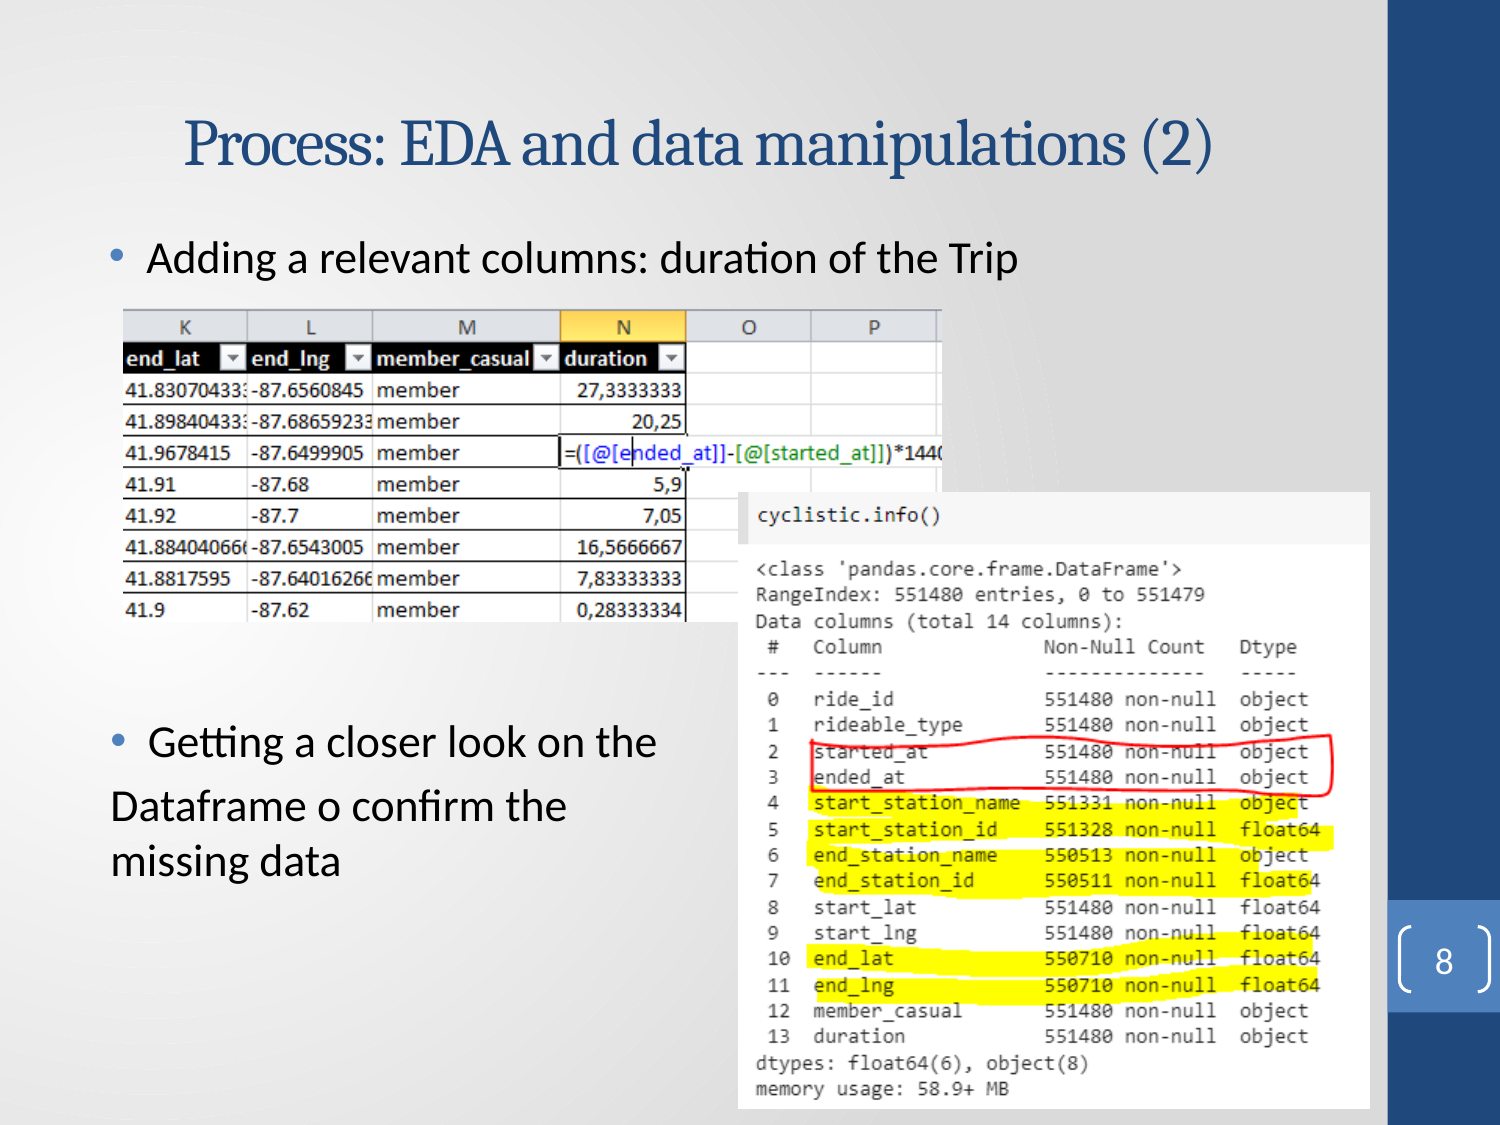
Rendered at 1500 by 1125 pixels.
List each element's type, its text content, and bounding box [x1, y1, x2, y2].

list Adding a relevant columns: duration of the Trip [75, 233, 1325, 308]
title Process: EDA and data manipulations (2) [75, 45, 1325, 233]
slide_number 8 [1397, 925, 1492, 994]
text_box Getting a closer look on the Dataframe o confirm the missing data [76, 704, 680, 929]
picture [123, 308, 1370, 1109]
